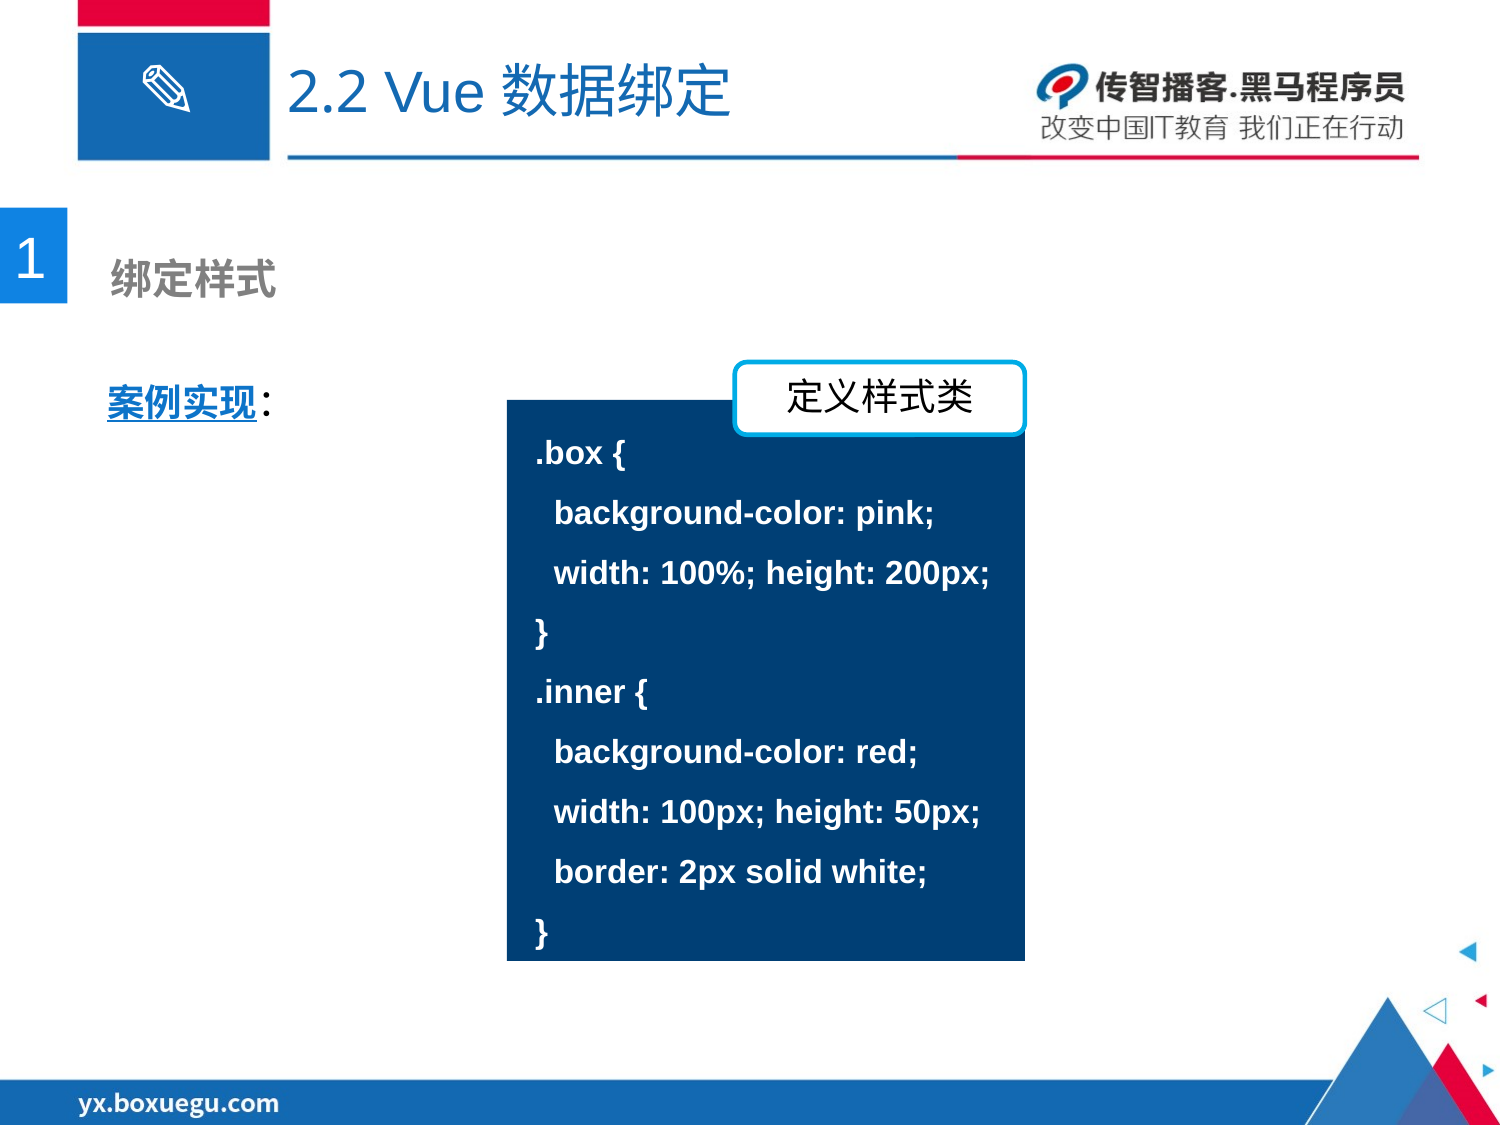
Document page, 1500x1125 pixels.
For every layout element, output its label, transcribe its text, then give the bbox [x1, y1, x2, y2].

picture [0, 0, 1500, 1125]
text_box 案例实现： [92, 326, 1390, 432]
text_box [0, 207, 68, 304]
title 2.2 Vue数据绑定 [271, 25, 1046, 153]
text_box 绑定样式 [70, 245, 842, 310]
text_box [506, 399, 1026, 965]
